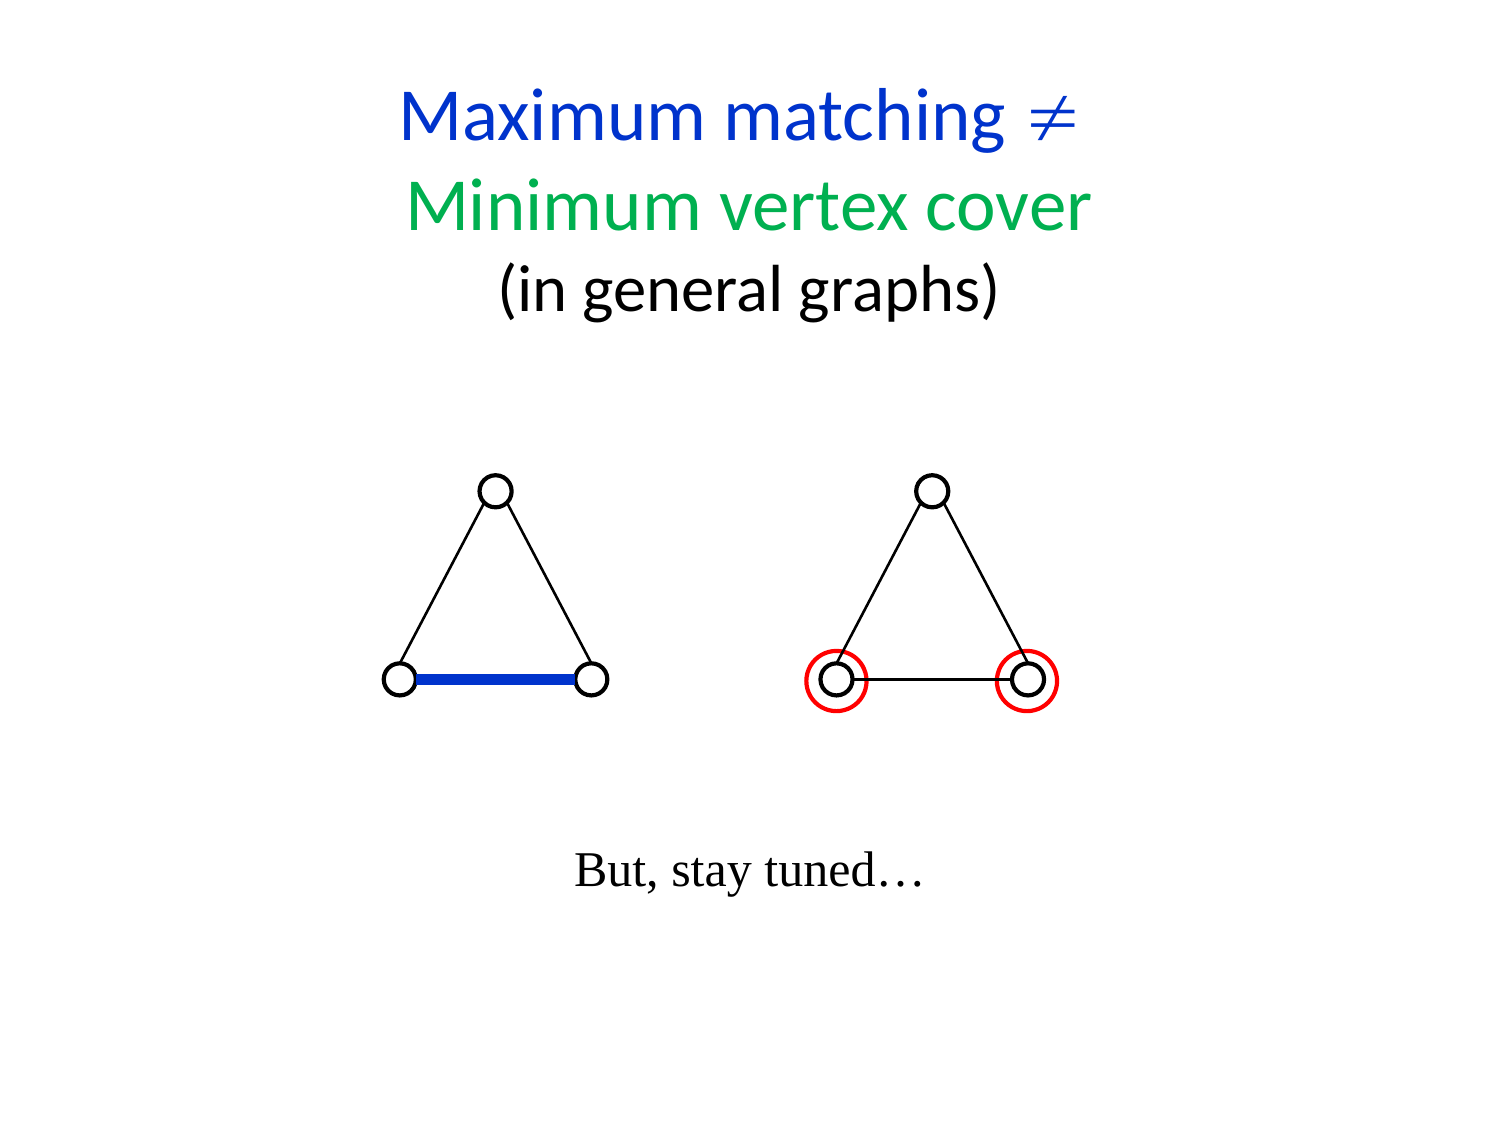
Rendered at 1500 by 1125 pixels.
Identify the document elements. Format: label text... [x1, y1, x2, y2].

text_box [383, 475, 608, 696]
text_box But, stay tuned… [0, 829, 1500, 904]
text_box Maximum matching  Minimum vertex cover (in general graphs) [0, 64, 1500, 325]
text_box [806, 475, 1058, 712]
